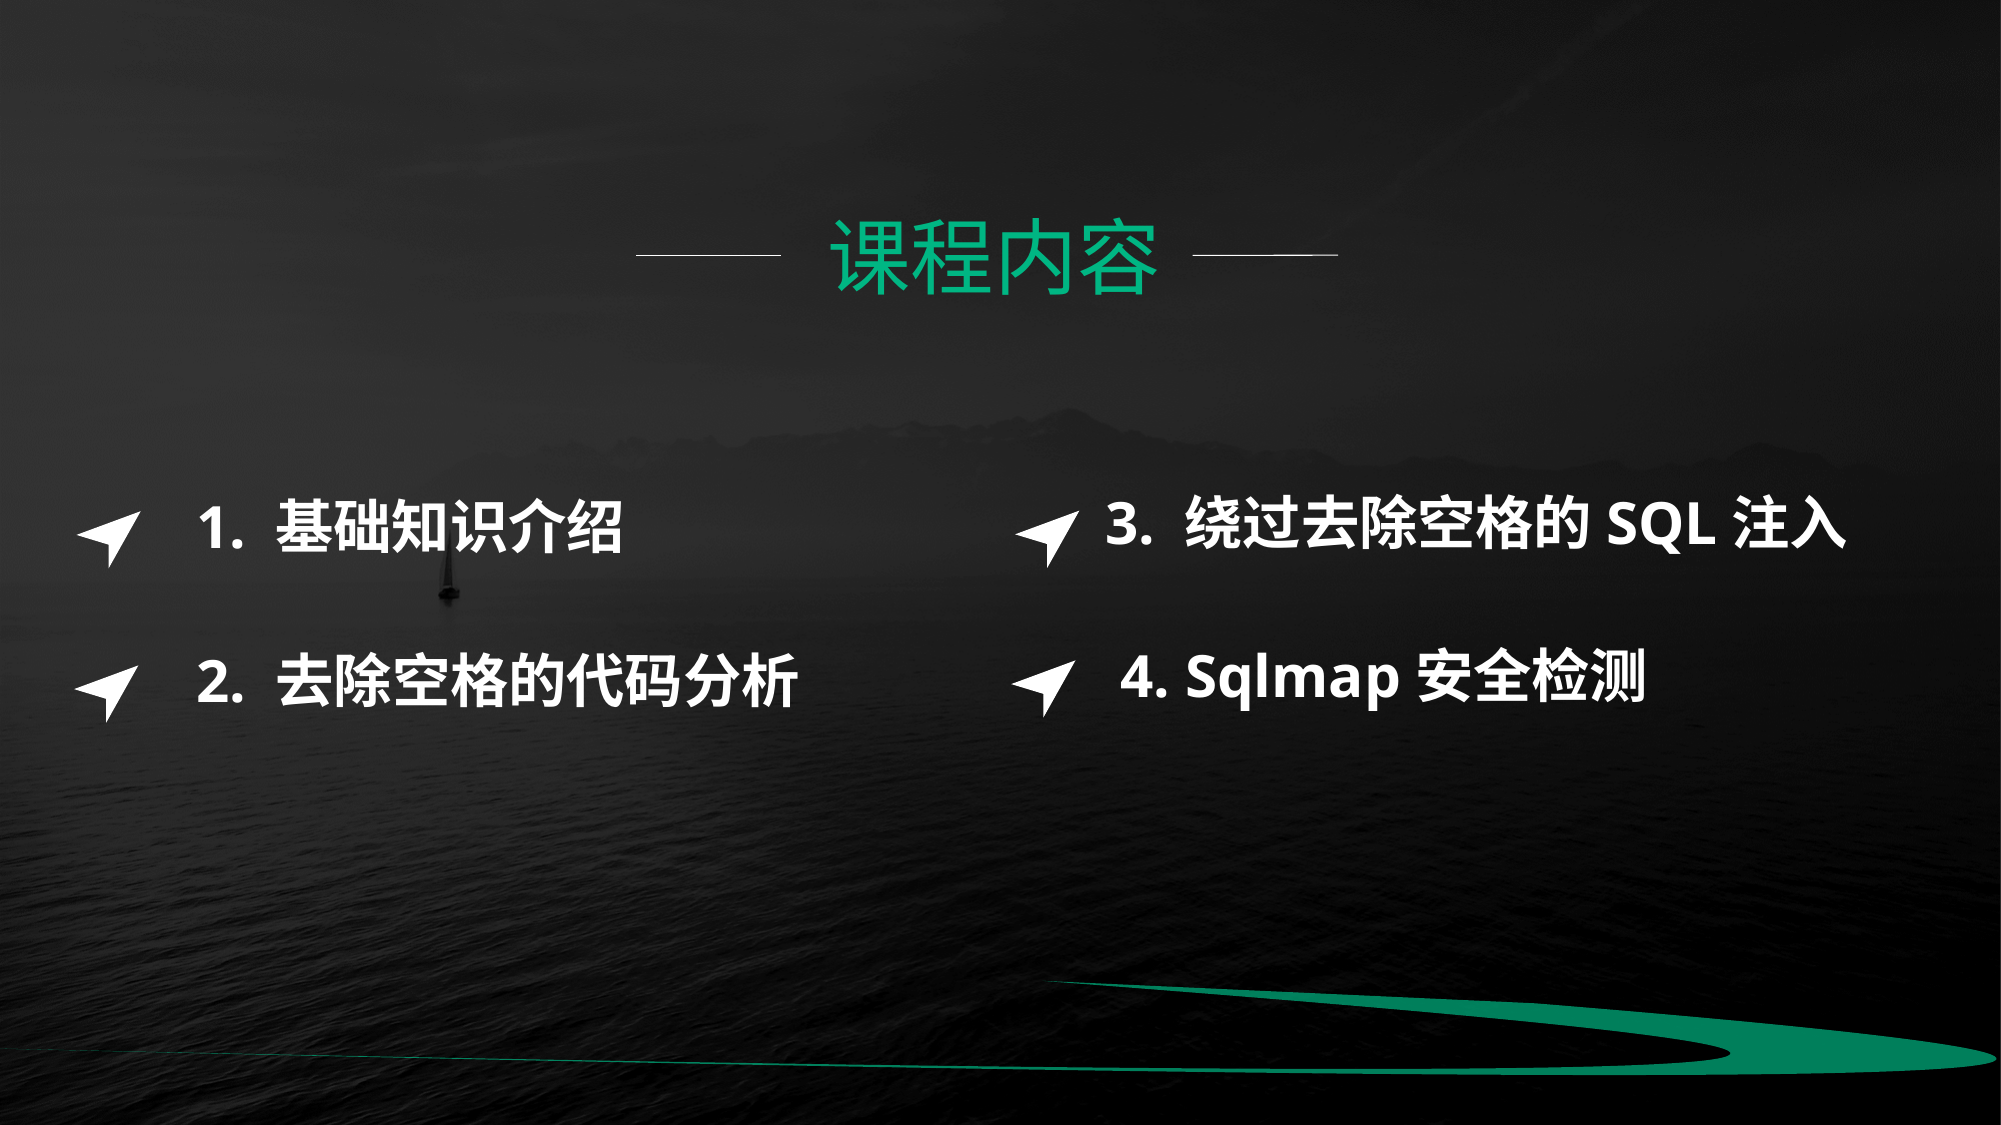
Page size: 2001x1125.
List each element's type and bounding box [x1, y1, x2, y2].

picture [0, 0, 2001, 1125]
text_box [635, 197, 1338, 314]
text_box [1011, 478, 1847, 718]
text_box [0, 979, 1998, 1077]
text_box [73, 482, 811, 723]
